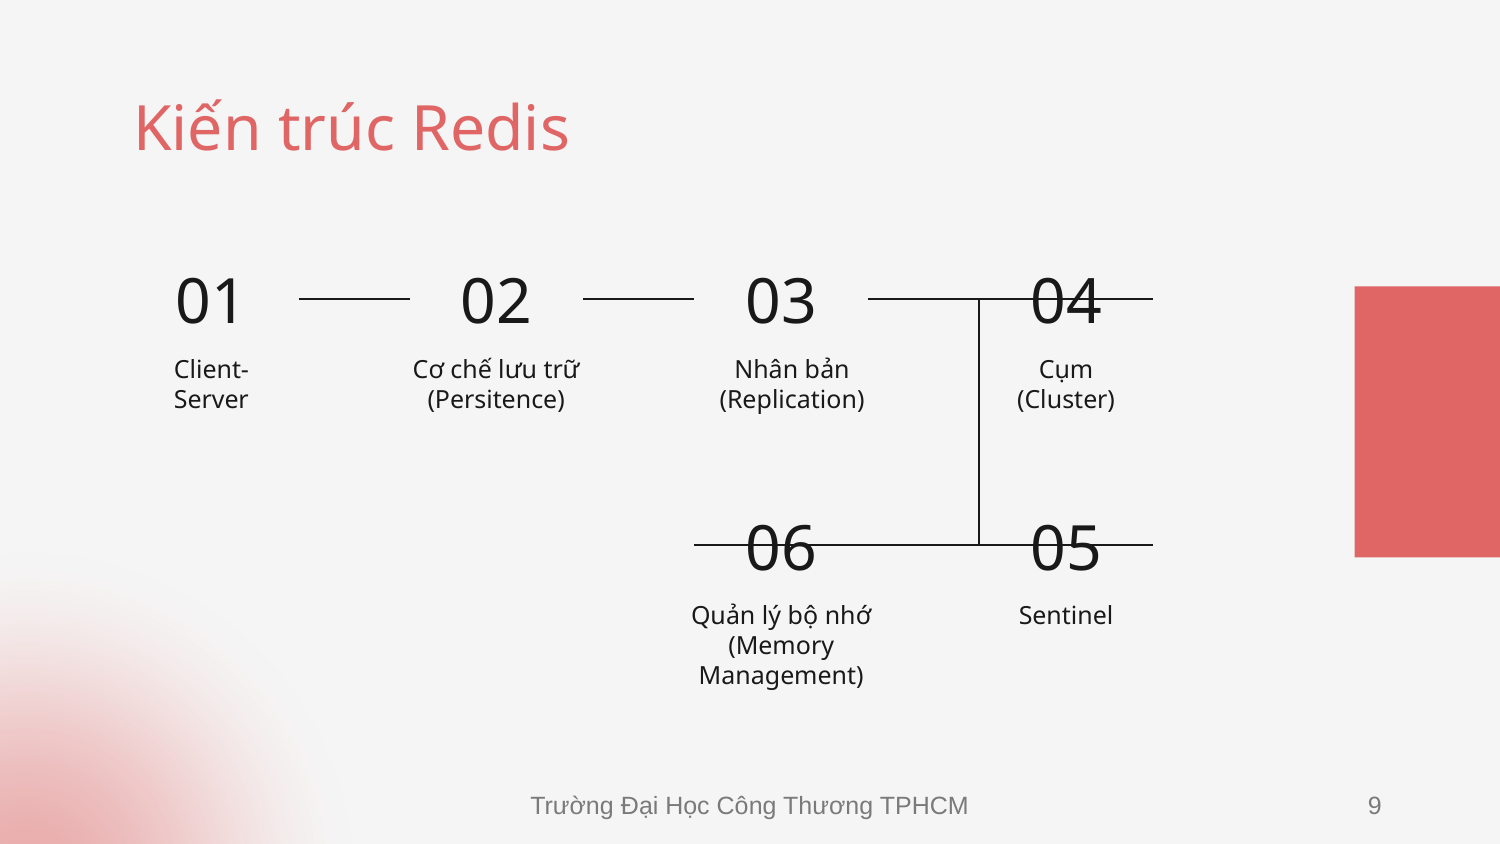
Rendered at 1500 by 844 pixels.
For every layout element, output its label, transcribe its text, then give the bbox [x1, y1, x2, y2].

text_box 05 [980, 505, 1148, 544]
text_box 06 [694, 546, 869, 586]
text_box Quản lý bộ nhớ (Memory Management) [662, 585, 901, 696]
text_box Sentinel [979, 586, 1154, 696]
text_box 02 [409, 259, 584, 339]
slide_number 9 [1059, 782, 1397, 828]
text_box 06 [694, 505, 869, 544]
text_box 04 [980, 300, 1152, 339]
text_box Cụm (Cluster) [980, 339, 1148, 450]
text_box Nhân bản (Replication) [694, 338, 891, 450]
footer Trường Đại Học Công Thương TPHCM [496, 782, 1004, 828]
title Kiến trúc Redis [118, 72, 1382, 167]
text_box 05 [979, 546, 1154, 586]
text_box 03 [694, 259, 869, 339]
table_cell RPUSH key value [value ...] [0, 541, 365, 844]
text_box 01 [124, 259, 299, 339]
text_box 04 [979, 259, 1154, 298]
text_box Client-Server [124, 339, 299, 450]
text_box Cơ chế lưu trữ (Persitence) [385, 338, 608, 450]
